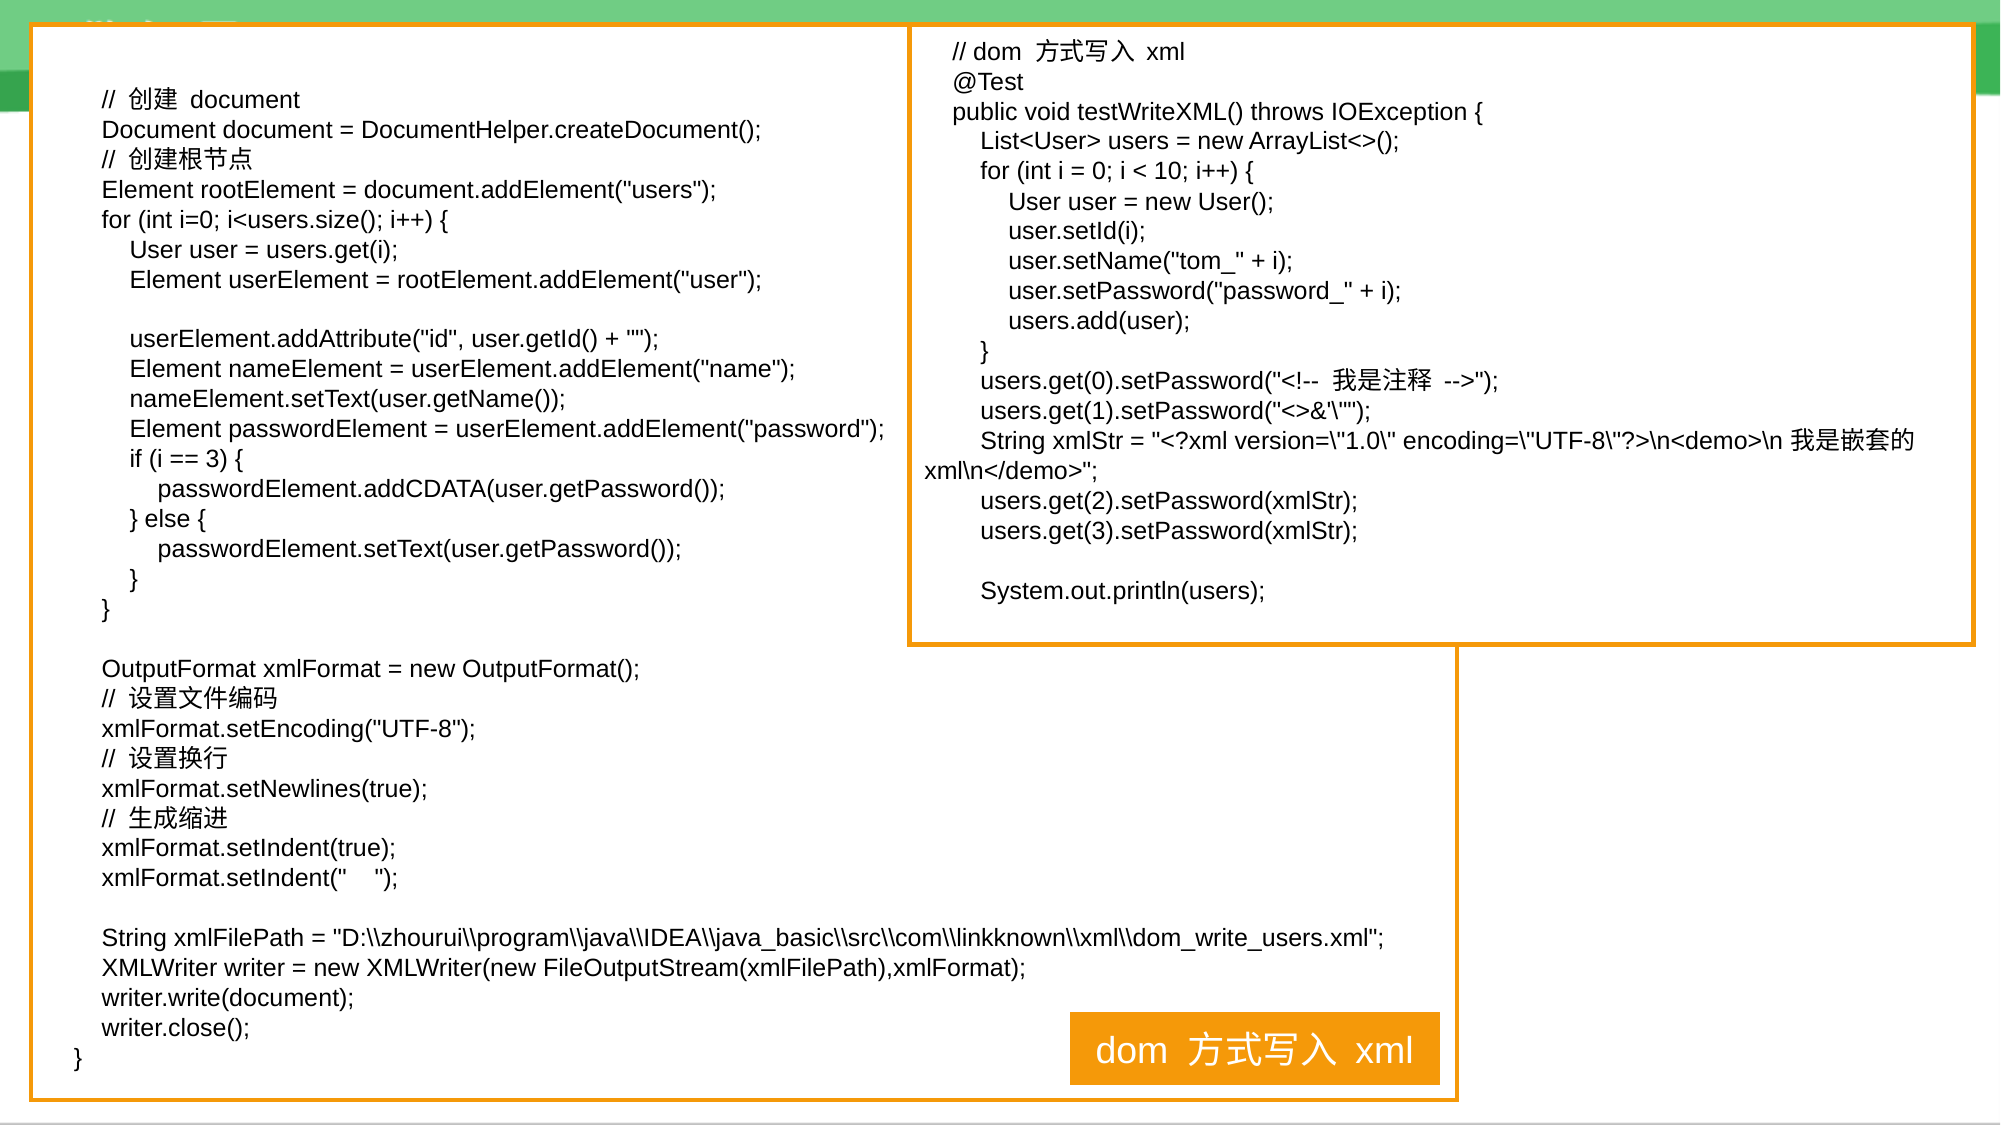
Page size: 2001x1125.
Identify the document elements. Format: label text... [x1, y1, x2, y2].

text_box // 创建 document Document document = DocumentHelper.createDocument(); // 创建根节点 Element rootElement = document.addElement("users"); for (int i=0; i<users.size(); i++) { User user = users.get(i); Element userElement = rootElement.addElement("user"); userElement.addAttribute("id", user.getId() + ""); Element nameElement = userElement.addElement("name"); nameElement.setText(user.getName()); Element passwordElement = userElement.addElement("password"); if (i == 3) { passwordElement.addCDATA(user.getPassword()); } else { passwordElement.setText(user.getPassword()); } } OutputFormat xmlFormat = new OutputFormat(); // 设置文件编码 xmlFormat.setEncoding("UTF-8"); // 设置换行 xmlFormat.setNewlines(true); // 生成缩进 xmlFormat.setIndent(true); xmlFormat.setIndent(" "); String xmlFilePath = "D:\\zhourui\\program\\java\\IDEA\\java_basic\\src\\com\\linkknown\\xml\\dom_write_users.xml"; XMLWriter writer = new XMLWriter(new FileOutputStream(xmlFilePath),xmlFormat); writer.write(document); writer.close(); } [30, 24, 1458, 1101]
text_box // dom 方式写入 xml @Test public void testWriteXML() throws IOException { List<User> users = new ArrayList<>(); for (int i = 0; i < 10; i++) { User user = new User(); user.setId(i); user.setName("tom_" + i); user.setPassword("password_" + i); users.add(user); } users.get(0).setPassword("<!-- 我是注释 -->"); users.get(1).setPassword("<>&'\""); String xmlStr = "<?xml version=\"1.0\" encoding=\"UTF-8\"?>\n<demo>\n我是嵌套的xml\n</demo>"; users.get(2).setPassword(xmlStr); users.get(3).setPassword(xmlStr); System.out.println(users); [909, 24, 1974, 645]
text_box dom 方式写入 xml [1067, 1010, 1442, 1087]
picture [0, 0, 2001, 1125]
